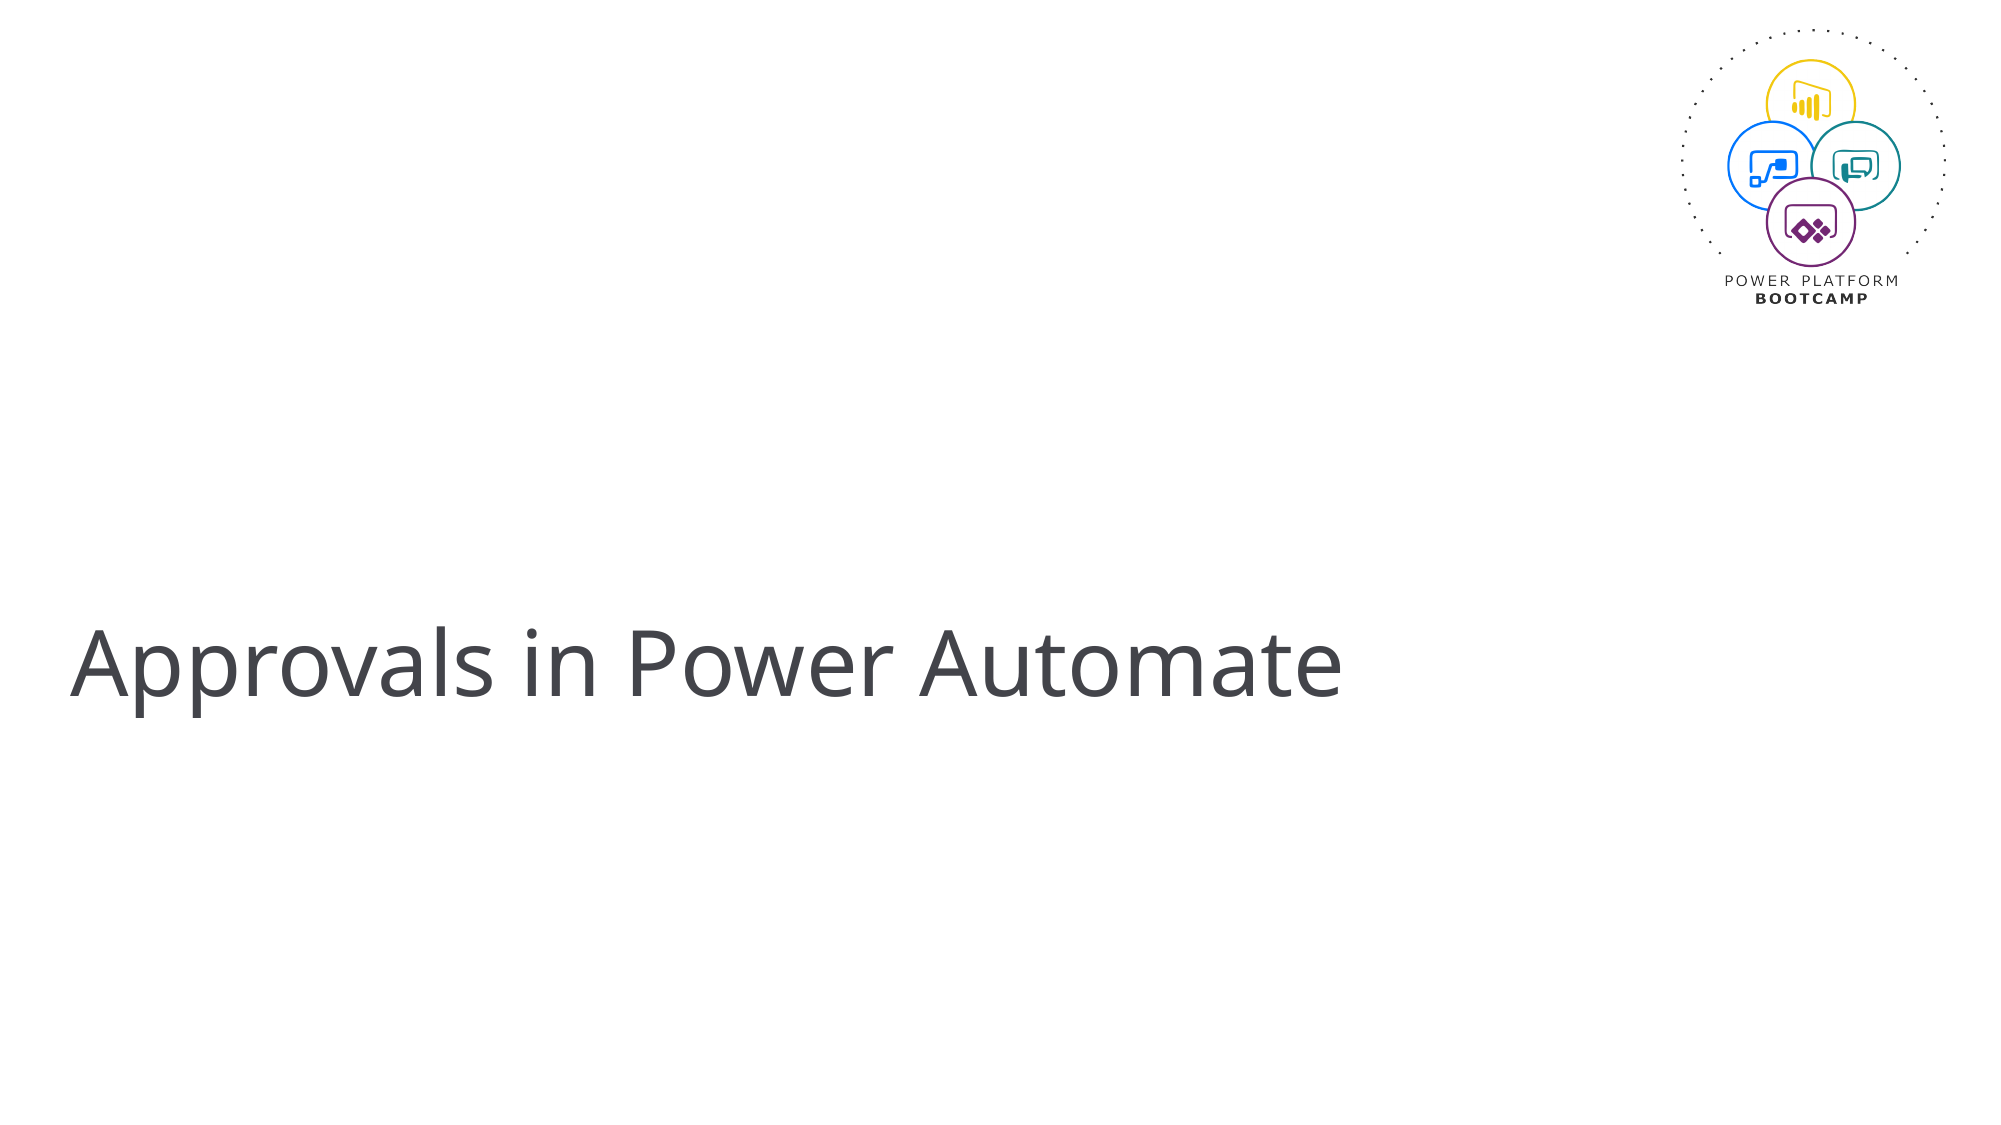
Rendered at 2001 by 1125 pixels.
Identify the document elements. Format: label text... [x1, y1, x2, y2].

picture [1681, 29, 1946, 304]
title Approvals in Power Automate [55, 314, 1781, 1012]
